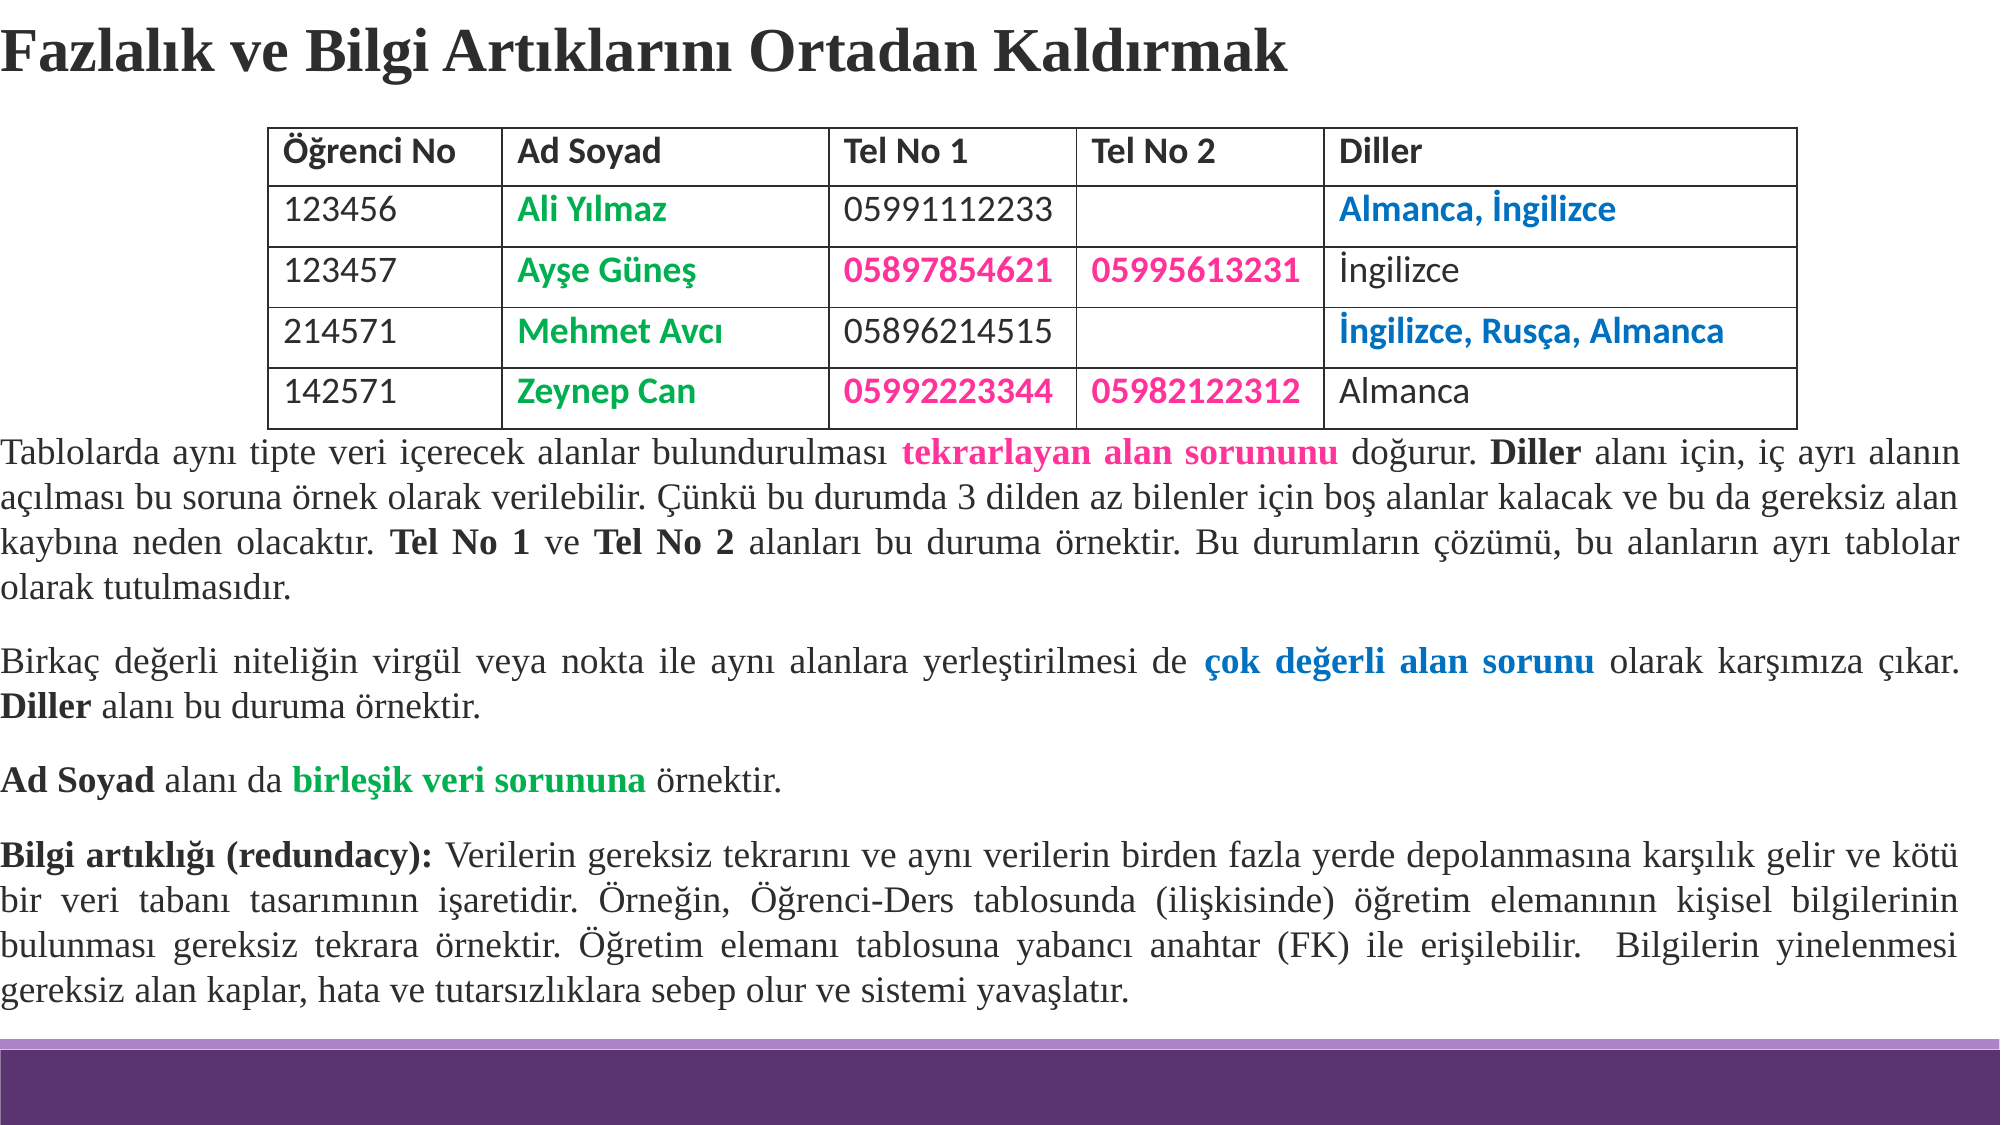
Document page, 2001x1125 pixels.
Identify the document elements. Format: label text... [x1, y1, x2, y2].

table_cell 123457 [269, 248, 501, 307]
table_header Diller [1325, 129, 1796, 185]
table_header Tel No 2 [1077, 129, 1323, 185]
table_cell [1077, 187, 1323, 246]
table_cell Zeynep Can [503, 369, 828, 428]
table_cell 142571 [269, 369, 501, 428]
table_cell [1077, 308, 1323, 367]
table_cell Ali Yılmaz [503, 187, 828, 246]
subtitle Fazlalık ve Bilgi Artıklarını Ortadan Kaldırmak [0, 0, 2000, 103]
table_cell Ayşe Güneş [503, 248, 828, 307]
table_header Tel No 1 [830, 129, 1076, 185]
table_cell Almanca, İngilizce [1325, 187, 1796, 246]
table_cell 214571 [269, 308, 501, 367]
table_cell İngilizce, Rusça, Almanca [1325, 308, 1796, 367]
table_cell 05897854621 [830, 248, 1076, 307]
text_box Tablolarda aynı tipte veri içerecek alanlar bulundurulması tekrarlayan alan sorununu doğurur. Diller alanı için, iç ayrı alanın açılması bu soruna örnek olarak verilebilir. Çünkü bu durumda 3 dilden az bilenler için boş alanlar kalacak ve bu da gereksiz alan kaybına neden olacaktır. Tel No 1 ve Tel No 2 alanları bu duruma örnektir. Bu durumların çözümü, bu alanların ayrı tablolar olarak tutulmasıdır. Birkaç değerli niteliğin virgül veya nokta ile aynı alanlara yerleştirilmesi de çok değerli alan sorunu olarak karşımıza çıkar. Diller alanı bu duruma örnektir. Ad Soyad alanı da birleşik veri sorununa örnektir. Bilgi artıklığı (redundacy): Verilerin gereksiz tekrarını ve aynı verilerin birden fazla yerde depolanmasına karşılık gelir ve kötü bir veri tabanı tasarımının işaretidir. Örneğin, Öğrenci-Ders tablosunda (ilişkisinde) öğretim elemanının kişisel bilgilerinin bulunması gereksiz tekrara örnektir. Öğretim elemanı tablosuna yabancı anahtar (FK) ile erişilebilir. Bilgilerin yinelenmesi gereksiz alan kaplar, hata ve tutarsızlıklara sebep olur ve sistemi yavaşlatır. [0, 102, 1962, 1061]
table_cell Almanca [1325, 369, 1796, 428]
table_cell 05995613231 [1077, 248, 1323, 307]
table_cell Mehmet Avcı [503, 308, 828, 367]
table_header Ad Soyad [503, 129, 828, 185]
table_cell 05992223344 [830, 369, 1076, 428]
table_cell 05982122312 [1077, 369, 1323, 428]
table_header Öğrenci No [269, 129, 501, 185]
table_cell 123456 [269, 187, 501, 246]
table_cell 05991112233 [830, 187, 1076, 246]
table_cell 05896214515 [830, 308, 1076, 367]
table_cell İngilizce [1325, 248, 1796, 307]
